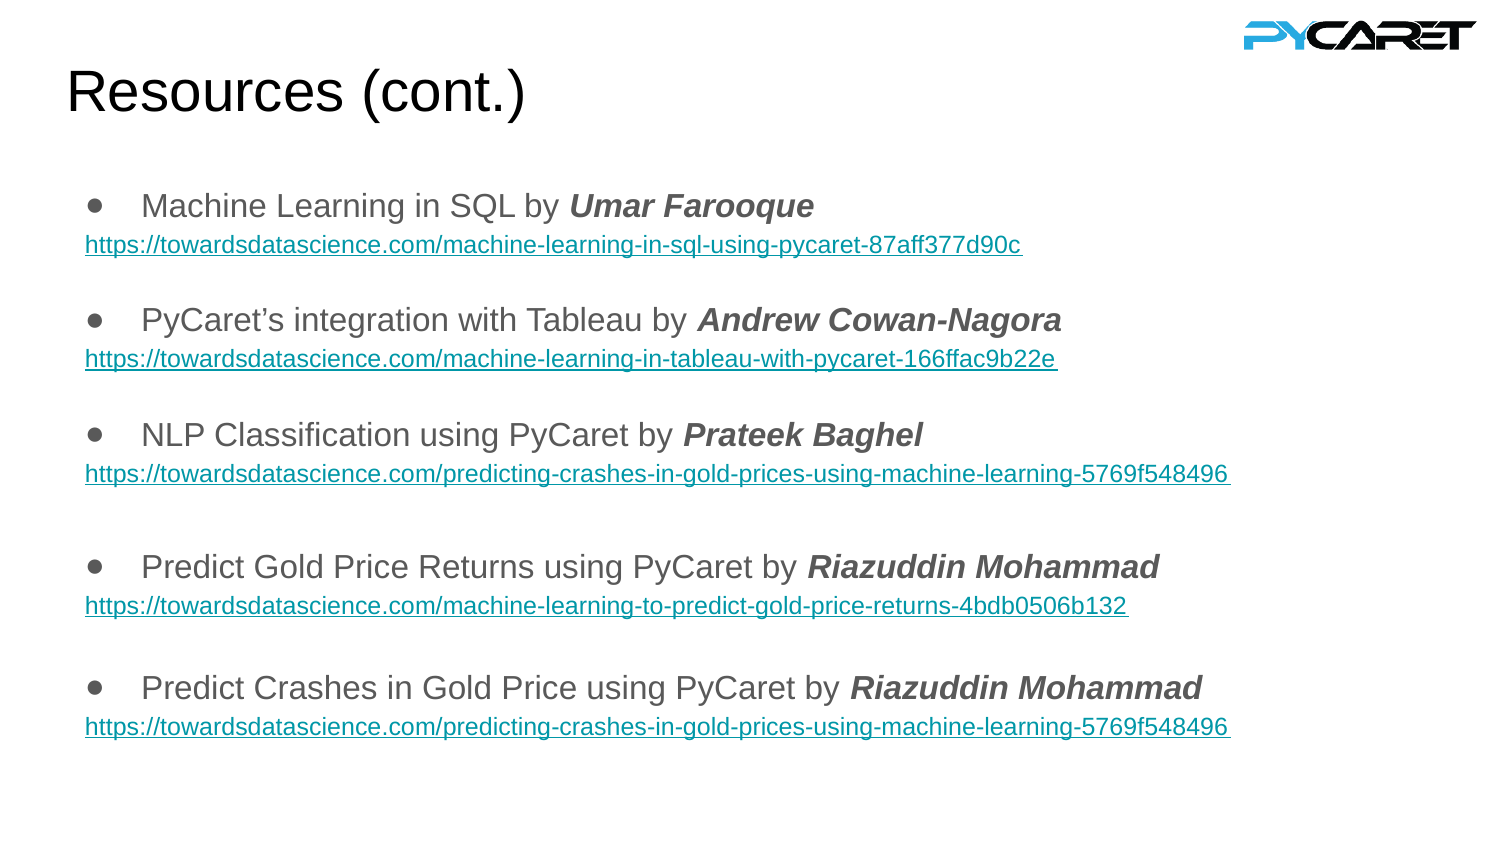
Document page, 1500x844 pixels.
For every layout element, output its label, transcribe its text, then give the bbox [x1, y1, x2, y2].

list Machine Learning in SQL by Umar Farooque https://towardsdatascience.com/machine-learning-in-sql-using-pycaret-87aff377d90c PyCaret’s integration with Tableau by Andrew Cowan-Nagora https://towardsdatascience.com/machine-learning-in-tableau-with-pycaret-166ffac9b22e NLP Classification using PyCaret by Prateek Baghel https://towardsdatascience.com/predicting-crashes-in-gold-prices-using-machine-learning-5769f548496 Predict Gold Price Returns using PyCaret by Riazuddin Mohammad https://towardsdatascience.com/machine-learning-to-predict-gold-price-returns-4bdb0506b132 Predict Crashes in Gold Price using PyCaret by Riazuddin Mohammad https://towardsdatascience.com/predicting-crashes-in-gold-prices-using-machine-learning-5769f548496 [51, 162, 1449, 806]
picture [1244, 20, 1477, 50]
title Resources (cont.) [51, 37, 1449, 132]
